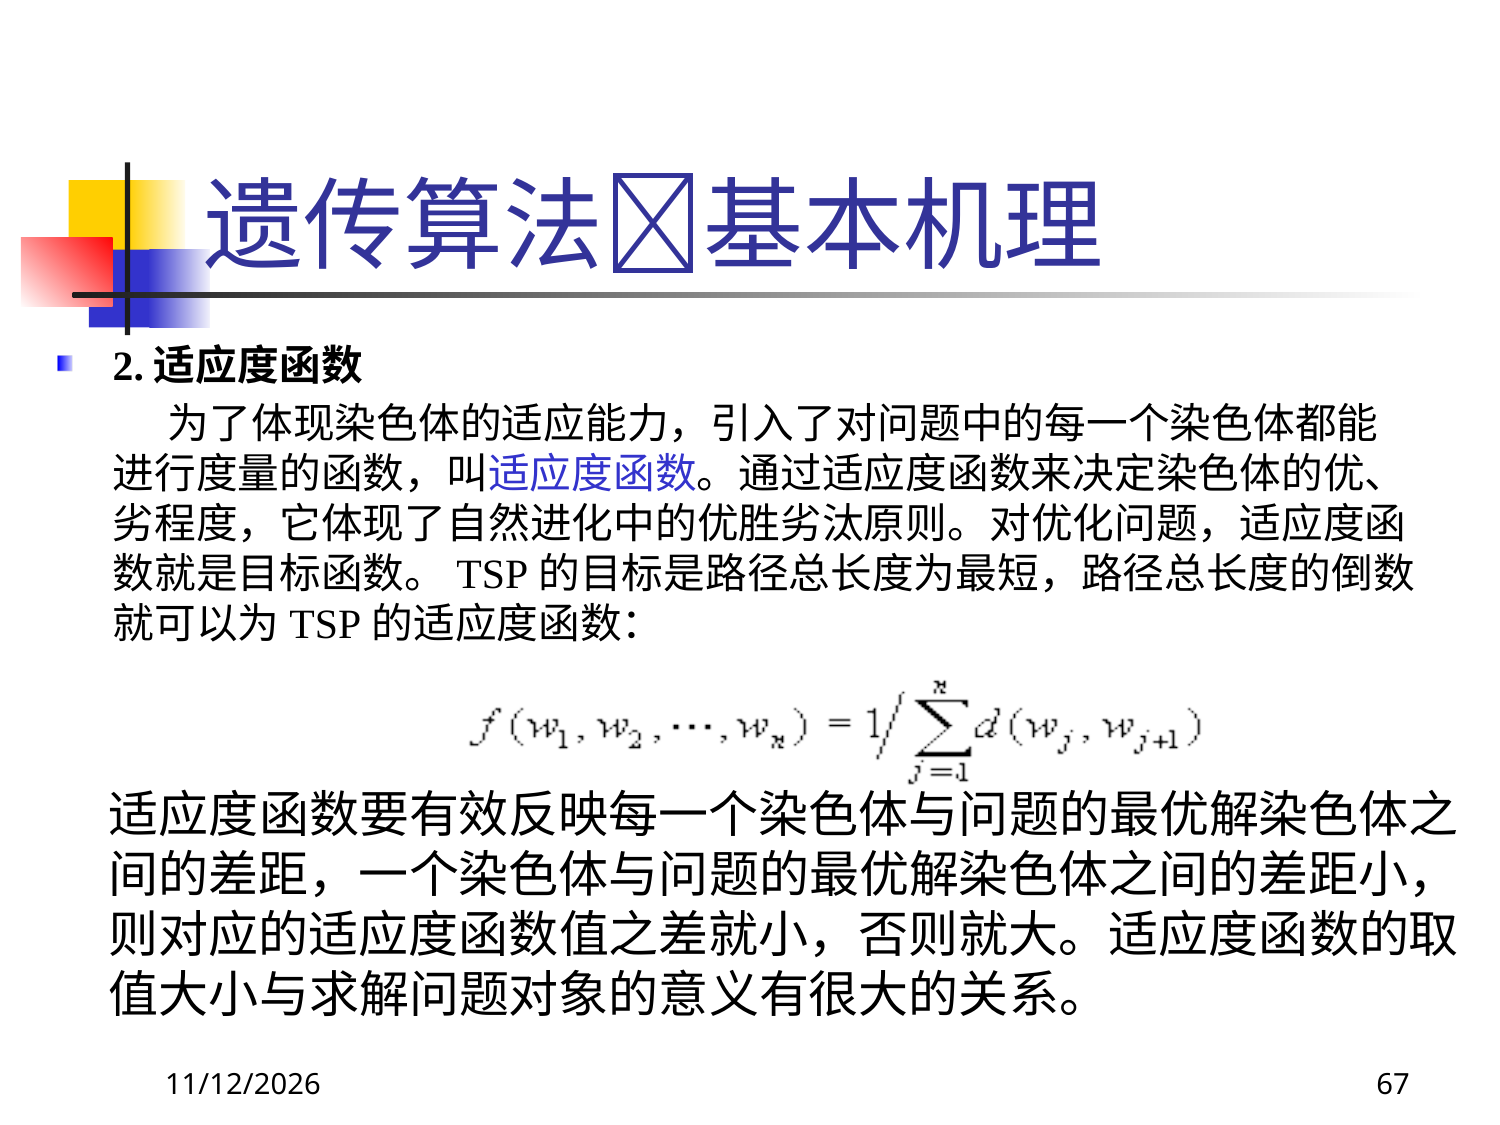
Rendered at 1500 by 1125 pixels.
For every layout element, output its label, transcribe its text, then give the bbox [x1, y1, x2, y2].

picture [56, 354, 74, 373]
slide_number 67 [1112, 1037, 1426, 1113]
title 遗传算法基本机理 [188, 101, 1468, 289]
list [442, 662, 1211, 799]
list 2.适应度函数 为了体现染色体的适应能力，引入了对问题中的每一个染色体都能进行度量的函数，叫适应度函数。通过适应度函数来决定染色体的优、劣程度，它体现了自然进化中的优胜劣汰原则。对优化问题，适应度函数就是目标函数。TSP的目标是路径总长度为最短，路径总长度的倒数就可以为TSP的适应度函数： [41, 331, 1436, 717]
text_box 适应度函数要有效反映每一个染色体与问题的最优解染色体之间的差距，一个染色体与问题的最优解染色体之间的差距小，则对应的适应度函数值之差就小，否则就大。适应度函数的取值大小与求解问题对象的意义有很大的关系。 [94, 774, 1500, 1030]
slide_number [149, 1037, 463, 1113]
